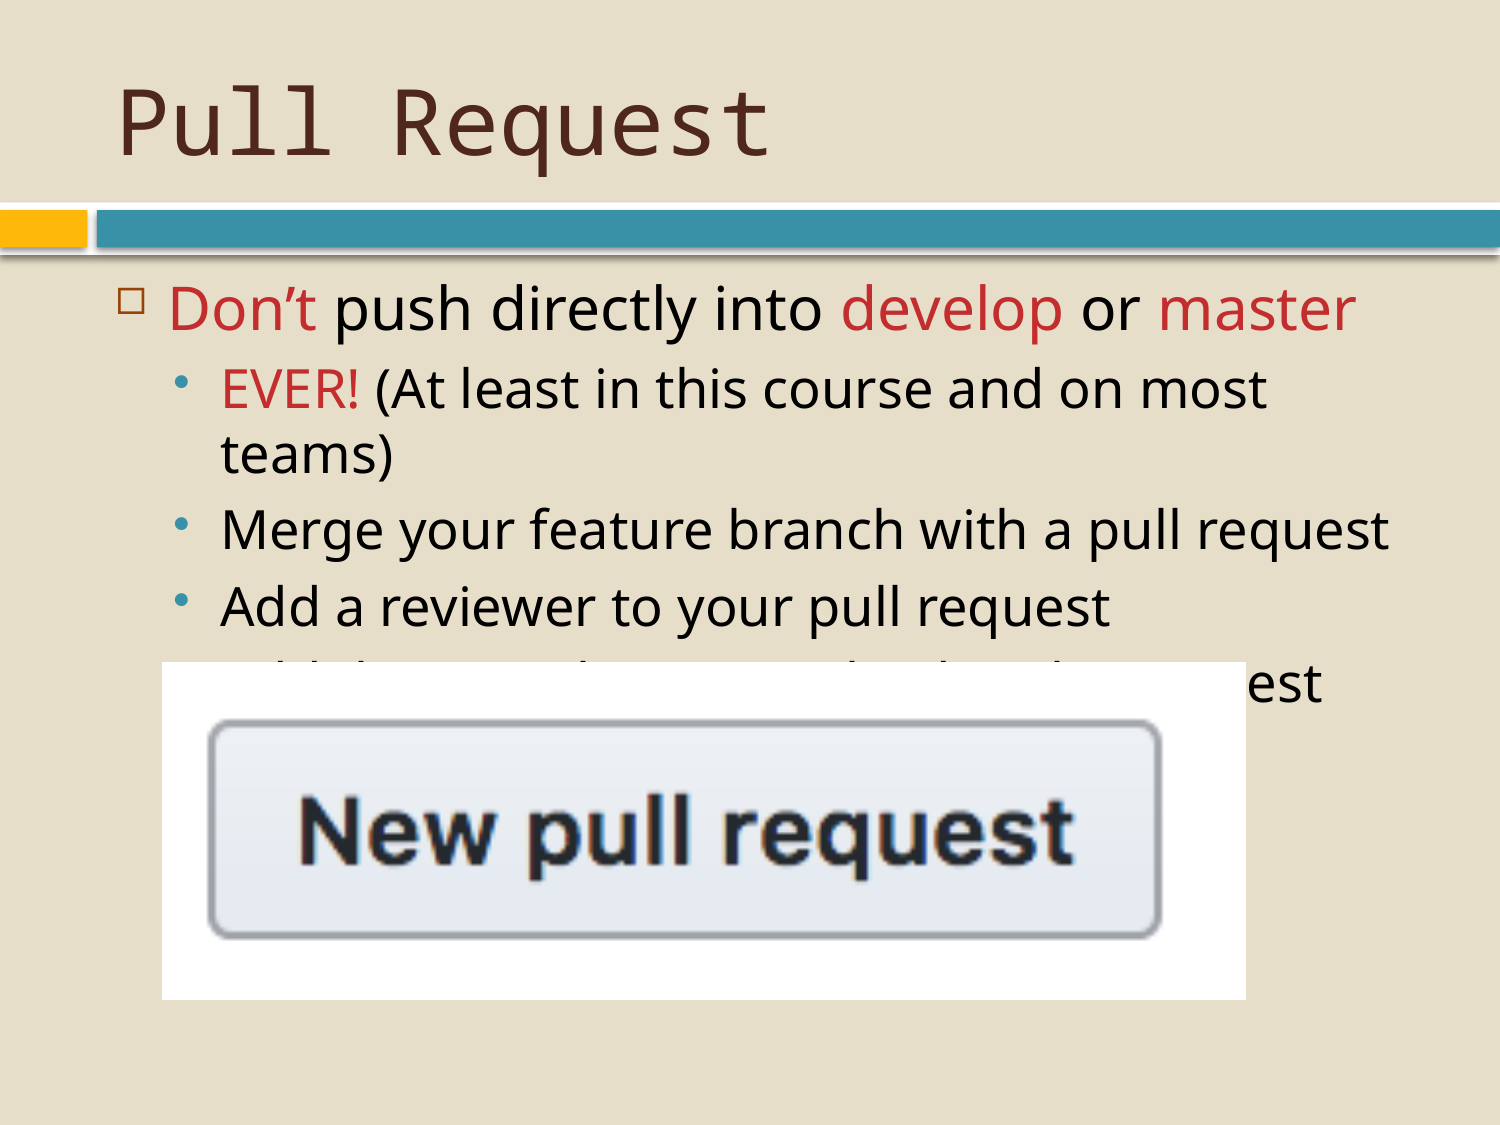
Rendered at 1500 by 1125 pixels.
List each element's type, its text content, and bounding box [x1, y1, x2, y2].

picture [162, 662, 1246, 1001]
title Pull Request [100, 37, 1438, 200]
list Don’t push directly into develop or master EVER! (At least in this course and on most teams) Merge your feature branch with a pull request Add a reviewer to your pull request Add the issue being resolved to the request [100, 262, 1438, 1100]
